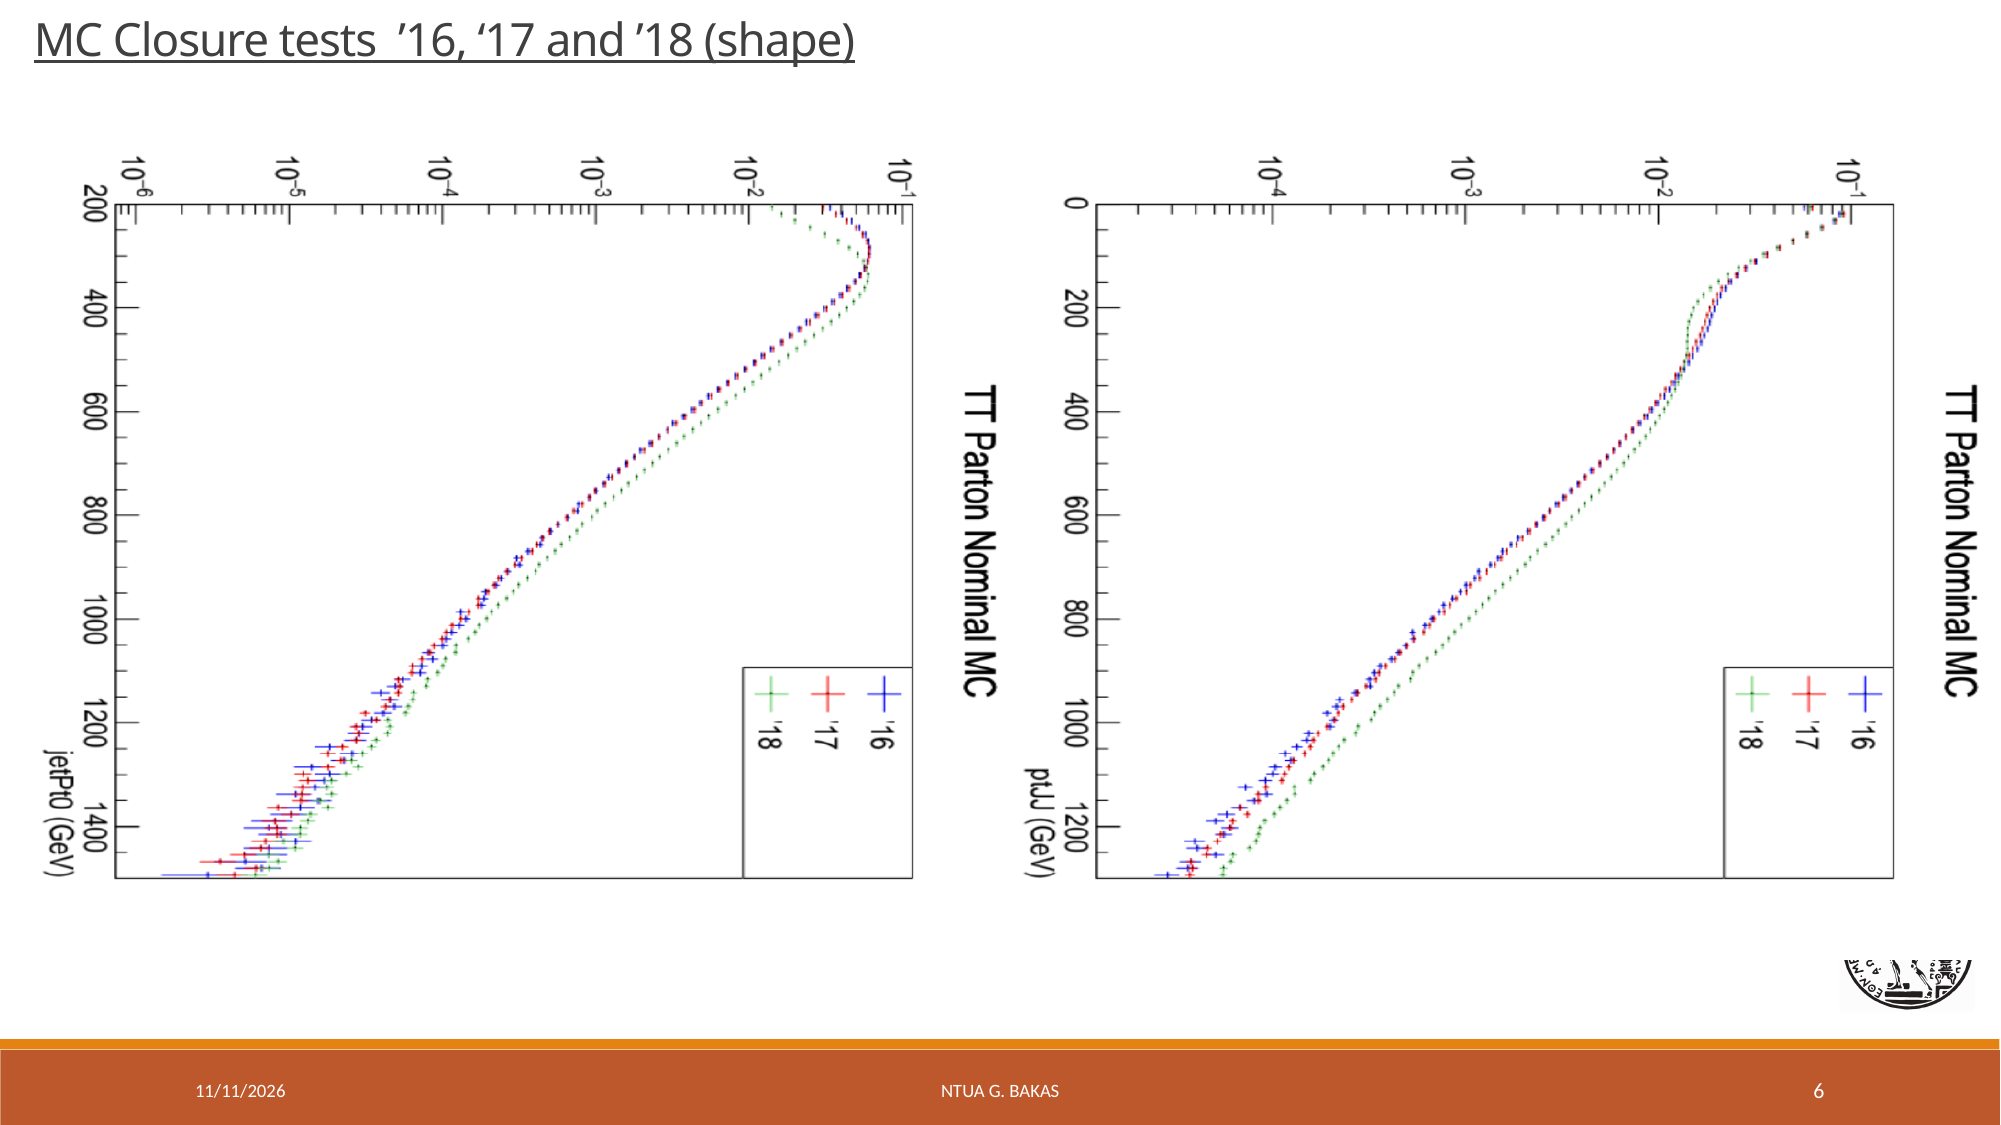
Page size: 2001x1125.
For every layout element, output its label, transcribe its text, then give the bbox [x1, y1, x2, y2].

picture [1075, 43, 1975, 1037]
text_box MC Closure tests ’16, ‘17 and ’18 (shape) [18, 0, 1102, 73]
slide_number 6 [1624, 1059, 1840, 1120]
picture [94, 43, 936, 1037]
footer NTUA G. Bakas [604, 1059, 1396, 1120]
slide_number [180, 1059, 586, 1120]
